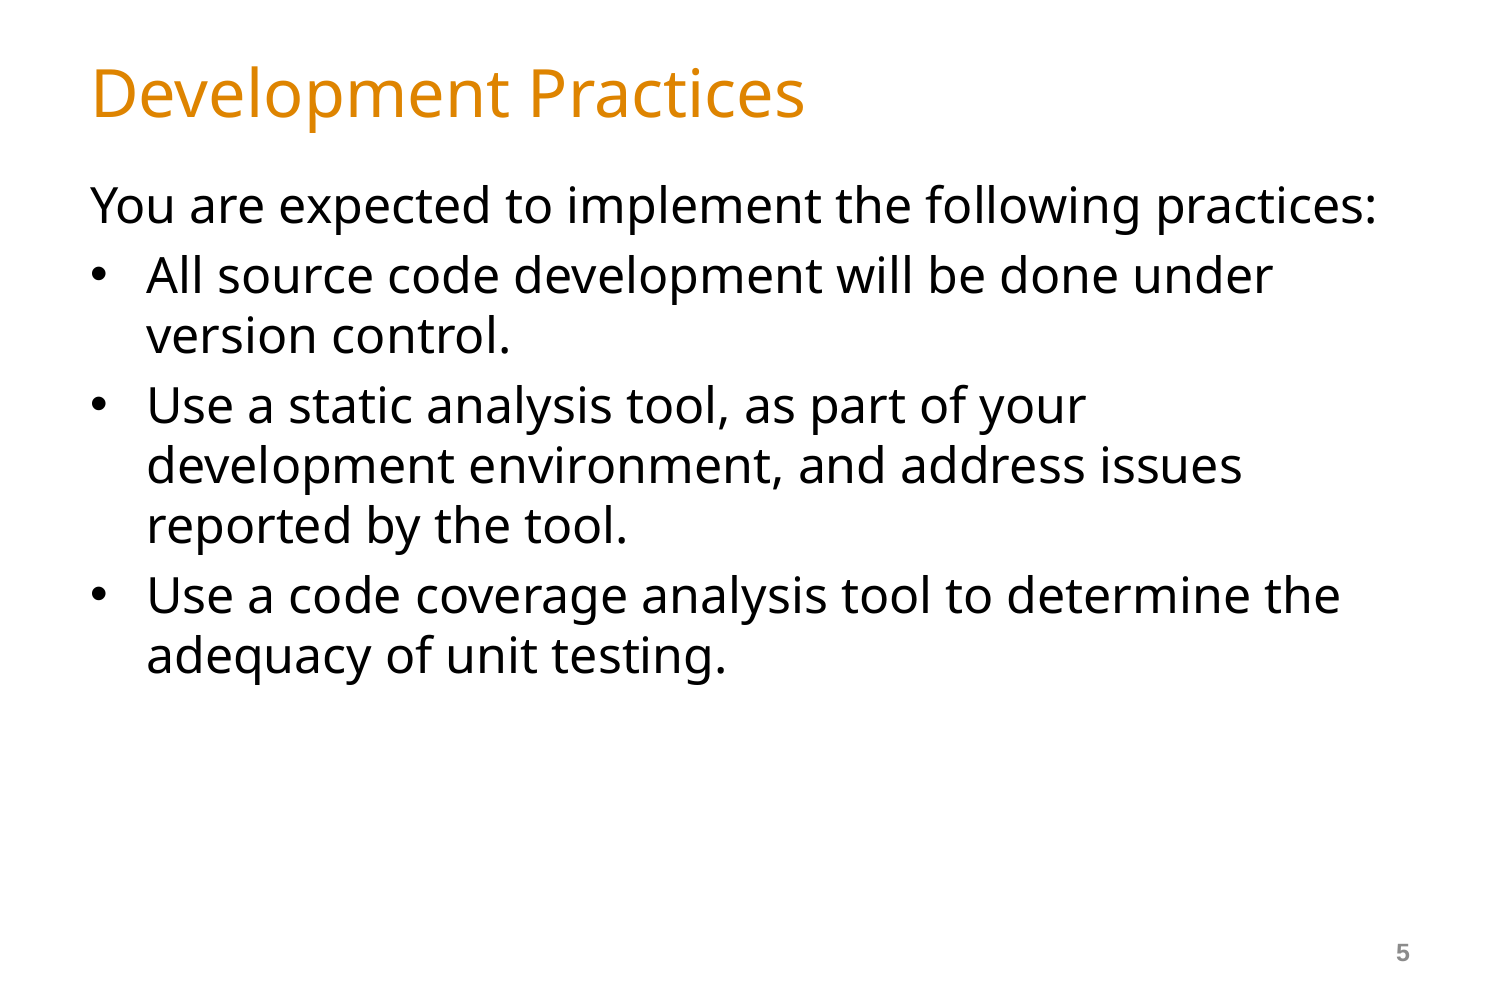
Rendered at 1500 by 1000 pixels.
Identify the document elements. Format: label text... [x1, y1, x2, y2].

slide_number 5 [1074, 926, 1425, 981]
list You are expected to implement the following practices: All source code development will be done under version control. Use a static analysis tool, as part of your development environment, and address issues reported by the tool. Use a code coverage analysis tool to determine the adequacy of unit testing. [75, 165, 1425, 894]
title Development Practices [75, 40, 1425, 142]
